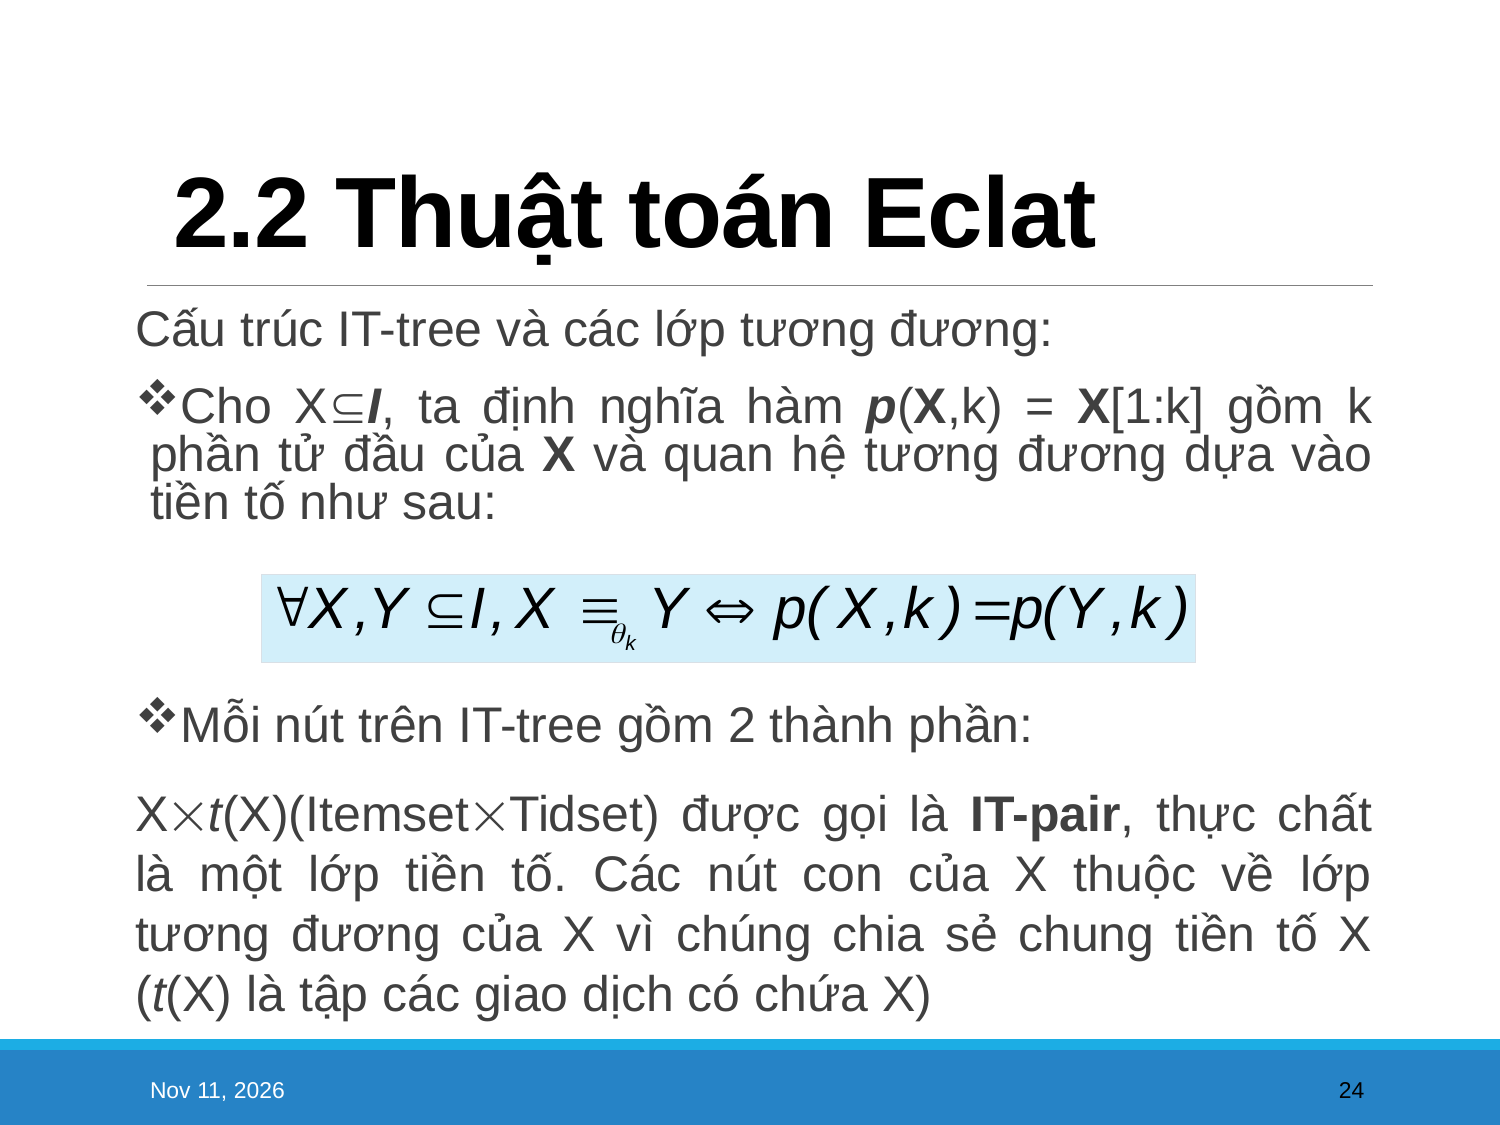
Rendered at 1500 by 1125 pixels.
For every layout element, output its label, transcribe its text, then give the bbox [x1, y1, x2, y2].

slide_number 24 [1218, 1059, 1380, 1120]
list Cấu trúc IT-tree và các lớp tương đương: Cho XI, ta định nghĩa hàm p(X,k) = X[1:k] gồm k phần tử đầu của X và quan hệ tương đương dựa vào tiền tố như sau: Mỗi nút trên IT-tree gồm 2 thành phần: Xt(X)(ItemsetTidset) được gọi là IT-pair, thực chất là một lớp tiền tố. Các nút con của X thuộc về lớp tương đương của X vì chúng chia sẻ chung tiền tố X (t(X) là tập các giao dịch có chứa X) [135, 300, 1373, 1046]
slide_number 4-Nov-22 [135, 1059, 440, 1120]
text_box 2.2 Thuật toán Eclat [158, 37, 1397, 276]
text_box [260, 574, 1197, 663]
